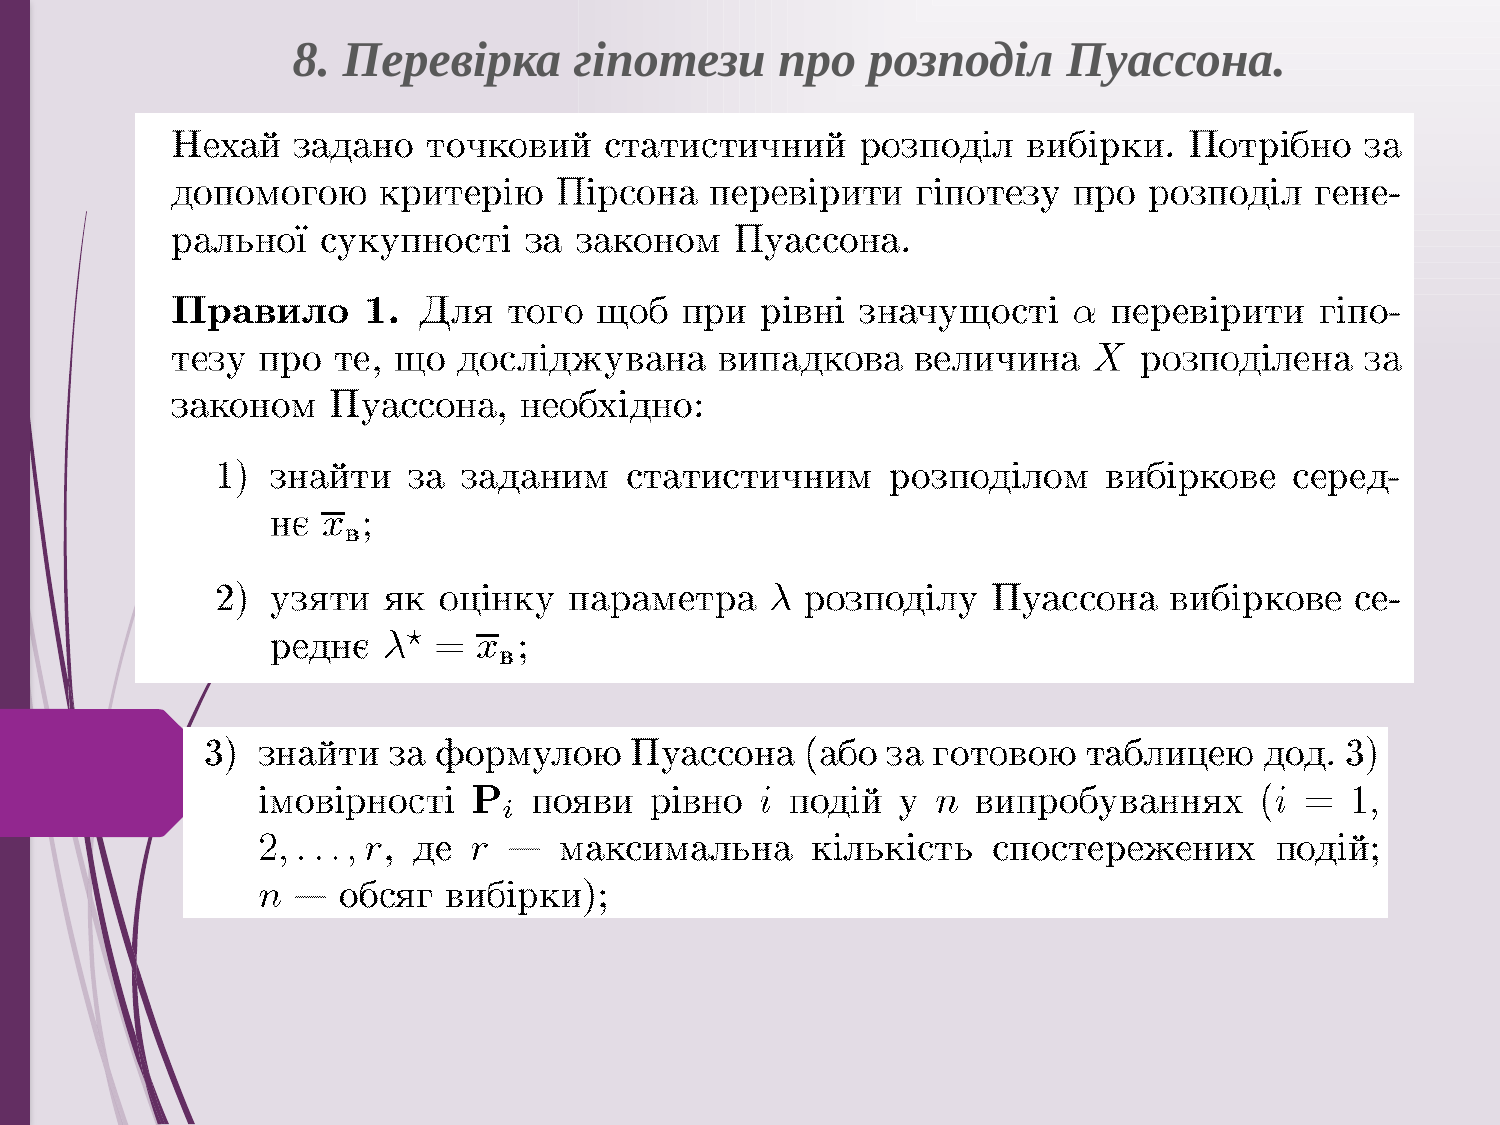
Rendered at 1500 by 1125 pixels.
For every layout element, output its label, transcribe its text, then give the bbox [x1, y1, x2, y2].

subtitle 8. Перевірка гіпотези про розподіл Пуассона. [277, 19, 1447, 149]
picture [135, 113, 1414, 683]
picture [182, 727, 1389, 918]
